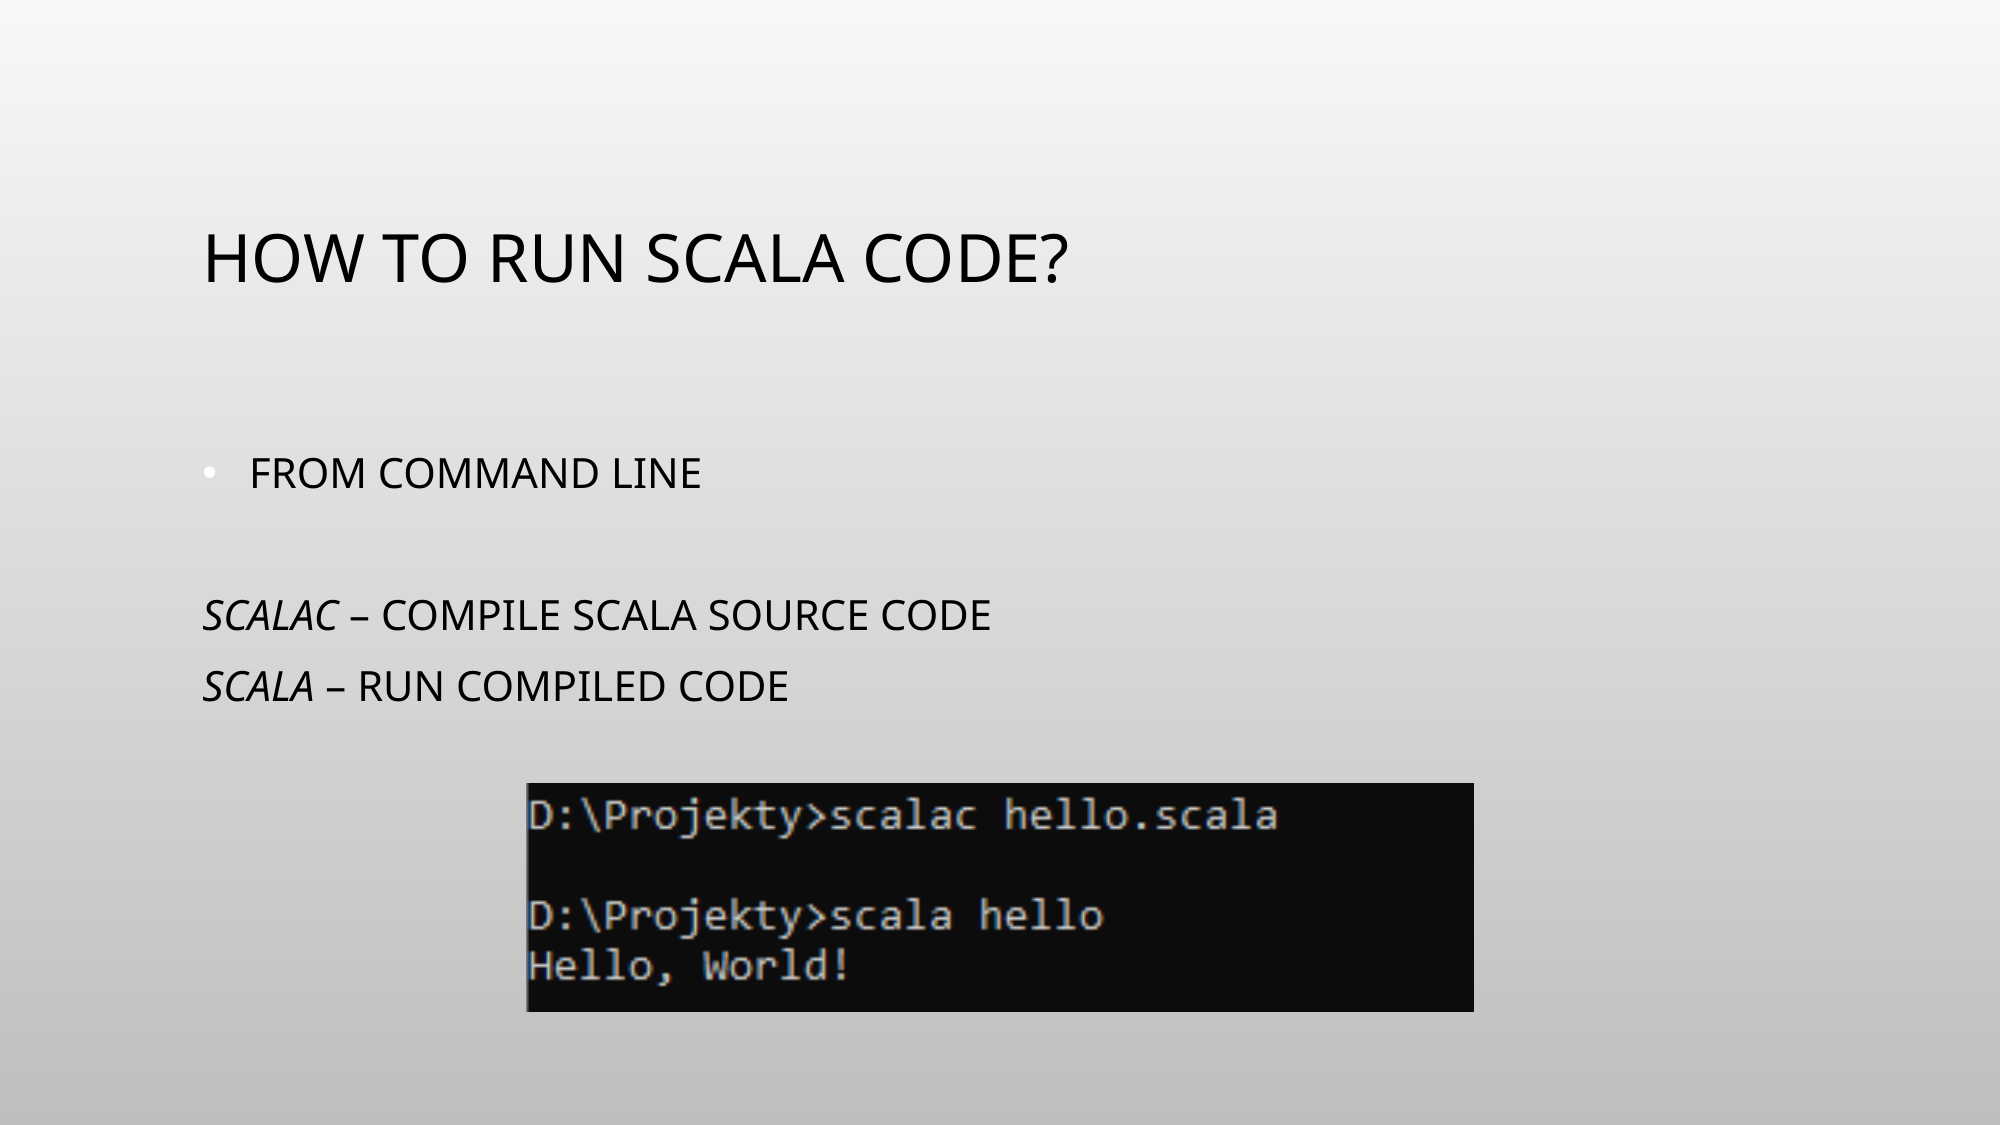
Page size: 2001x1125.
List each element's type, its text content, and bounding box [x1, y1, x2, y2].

picture [525, 783, 1475, 1012]
list From command line scalac – compile scala source code scala – run compiled code [187, 434, 1813, 723]
title HOW TO RUN SCALA CODE? [187, 99, 1813, 413]
